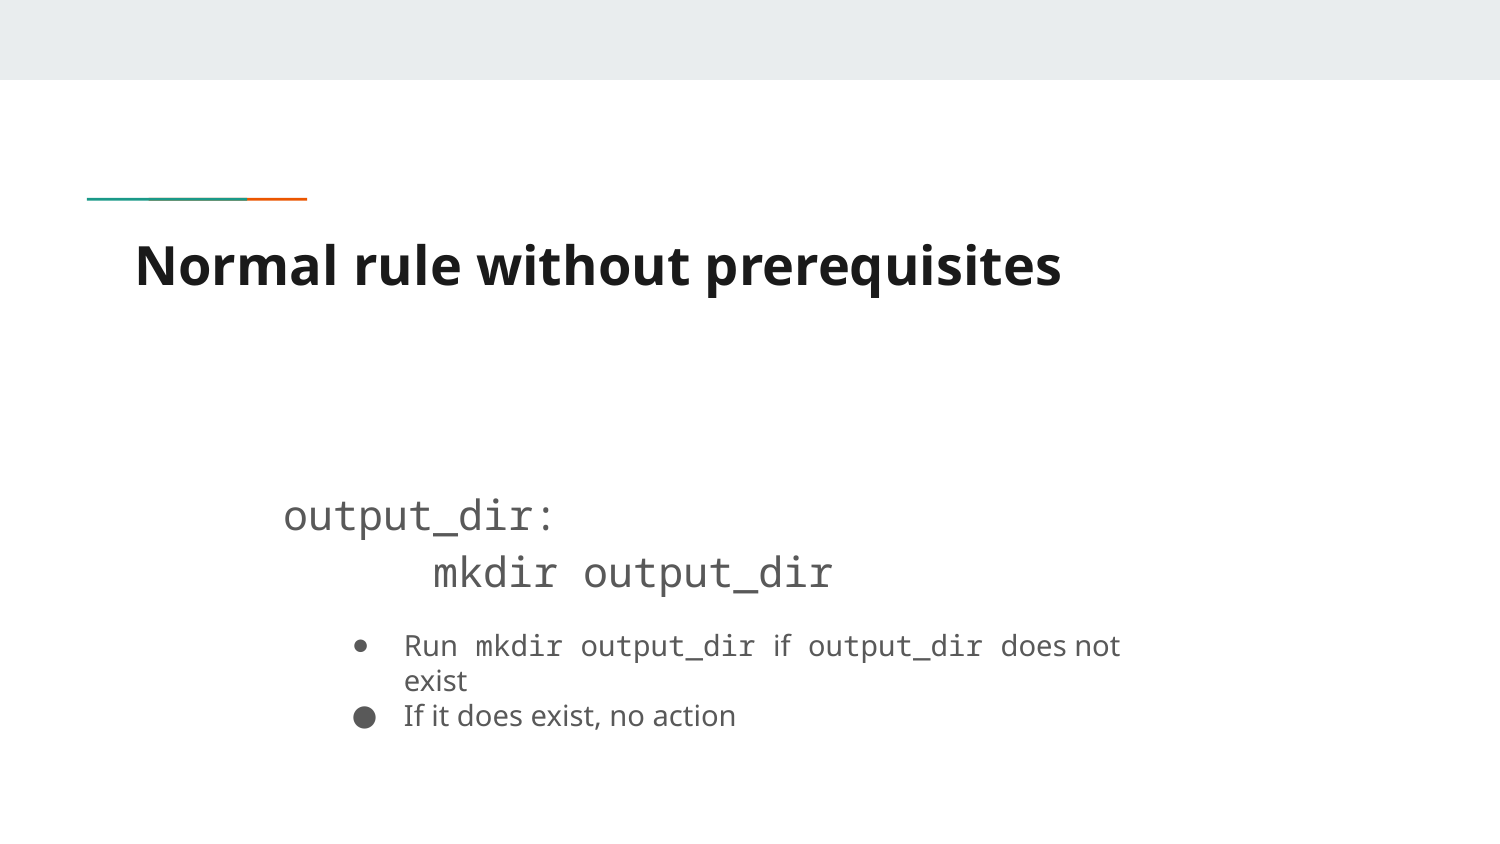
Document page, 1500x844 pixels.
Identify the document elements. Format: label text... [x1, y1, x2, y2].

title Normal rule without prerequisites [119, 216, 1381, 305]
text_box Run mkdir output_dir if output_dir does not exist If it does exist, no action [313, 611, 1187, 747]
list output_dir: mkdir output_dir [268, 465, 1232, 612]
